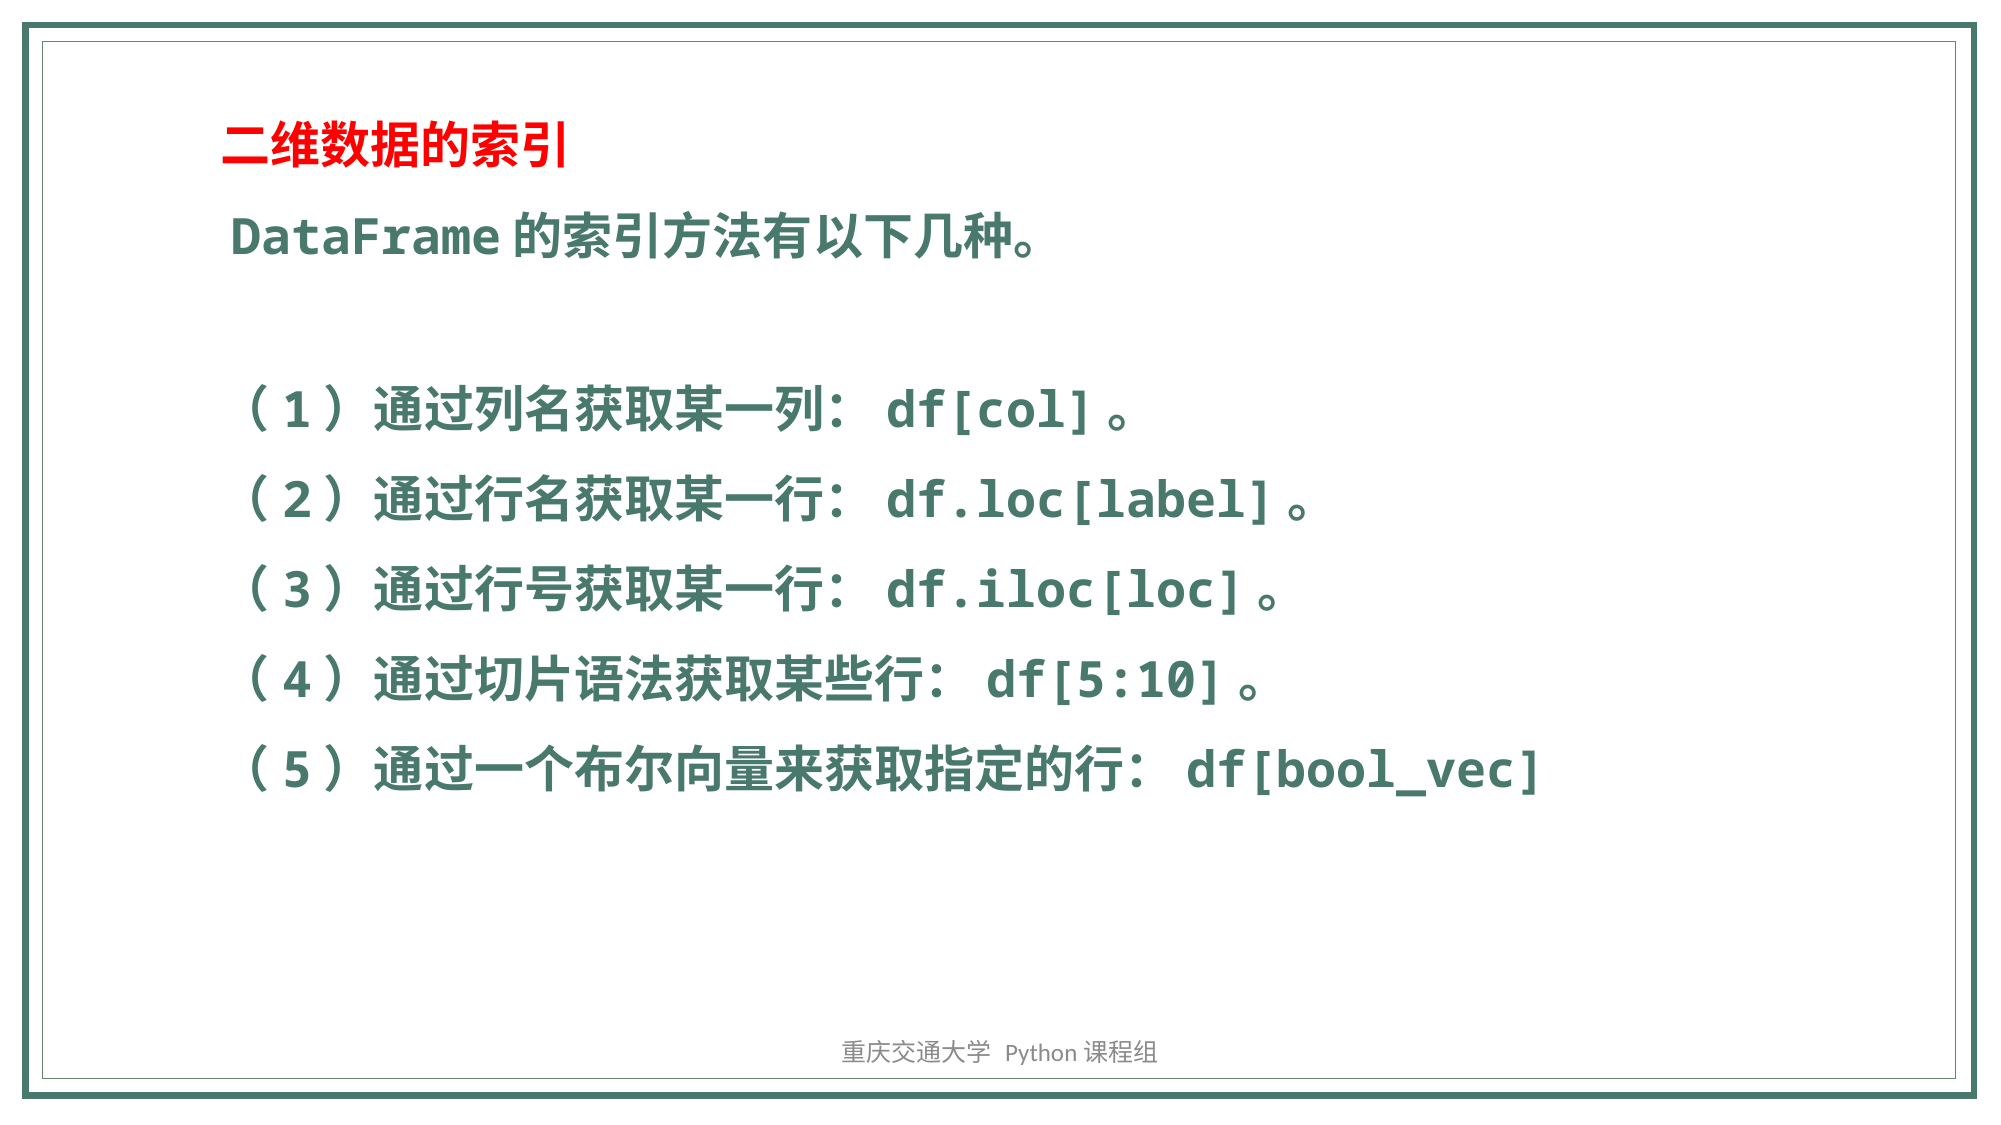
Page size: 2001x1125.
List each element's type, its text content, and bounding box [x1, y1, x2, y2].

text_box DataFrame的索引方法有以下几种。 [216, 167, 1784, 273]
text_box 二维数据的索引 [206, 75, 586, 181]
text_box [25, 24, 1975, 1097]
text_box [42, 41, 1956, 1080]
footer 重庆交通大学 Python课程组 [662, 1021, 1338, 1082]
text_box （1）通过列名获取某一列：df[col]。 （2）通过行名获取某一行：df.loc[label]。 （3）通过行号获取某一行：df.iloc[loc]。 （4）通过切片语法获取某些行：df[5:10]。 （5）通过一个布尔向量来获取指定的行：df[bool_vec] [205, 339, 1773, 805]
